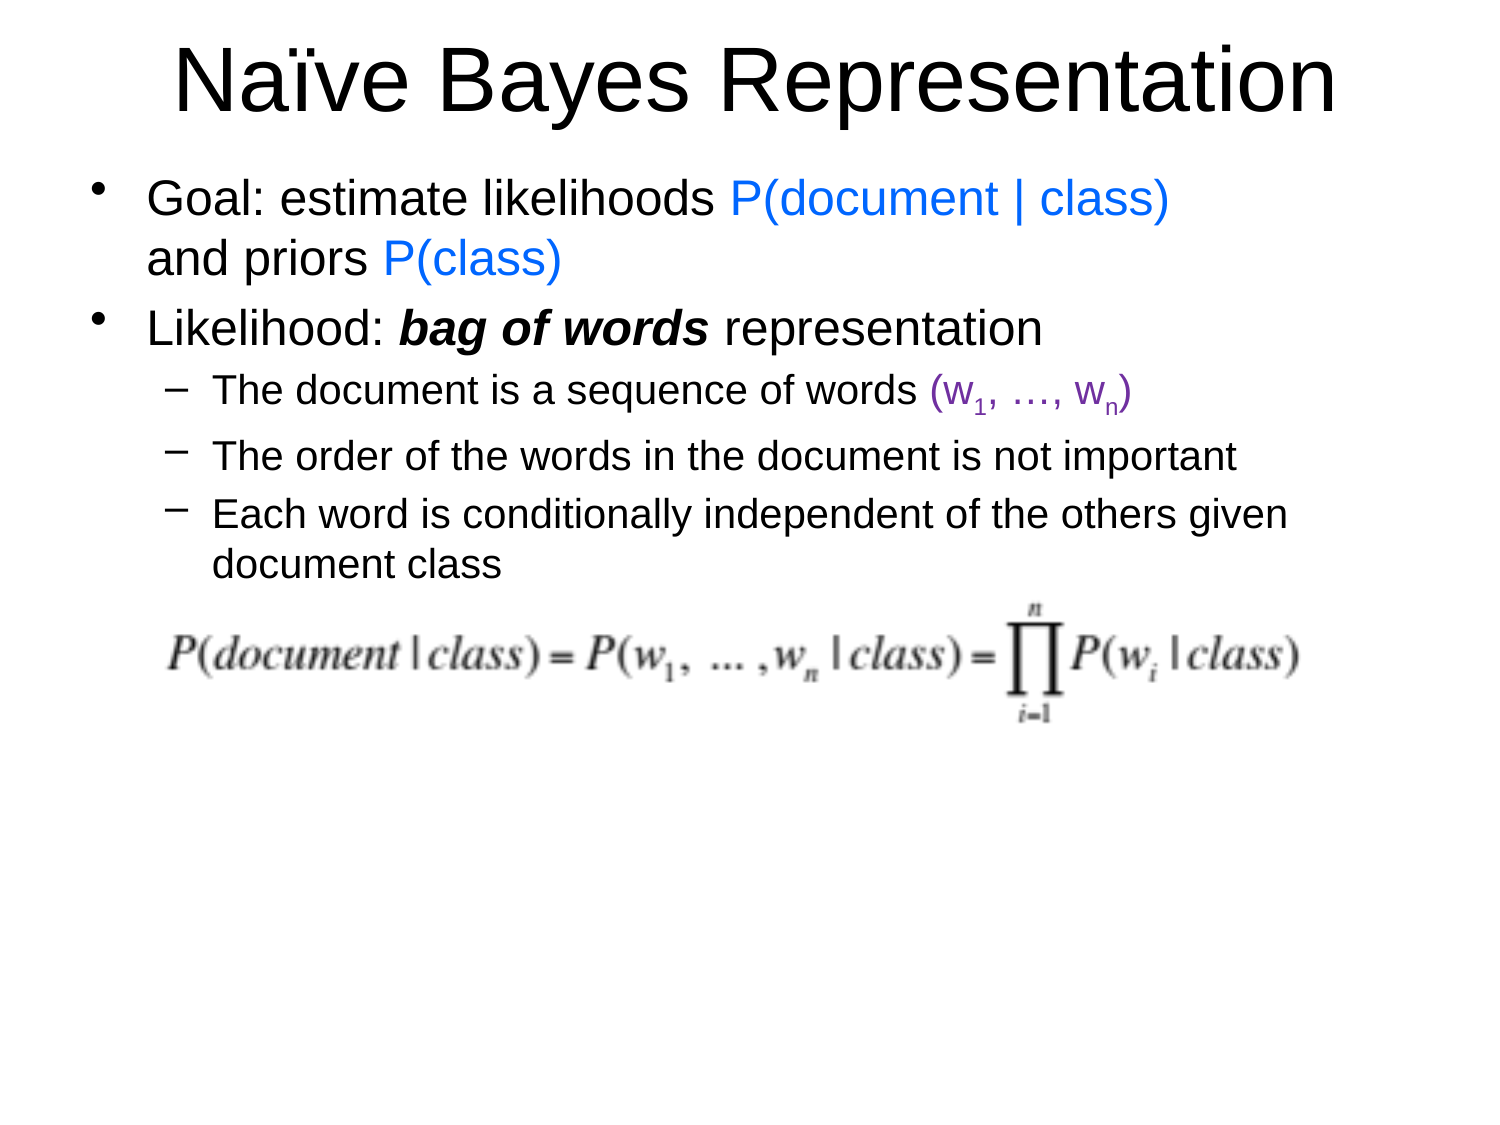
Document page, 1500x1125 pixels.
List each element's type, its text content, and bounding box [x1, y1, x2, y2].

title Naïve Bayes Representation [24, 12, 1488, 138]
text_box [160, 583, 1302, 727]
list Goal: estimate likelihoods P(document | class) and priors P(class) Likelihood: bag of words representation The document is a sequence of words (w1, …, wn) The order of the words in the document is not important Each word is conditionally independent of the others given document class [74, 157, 1426, 901]
